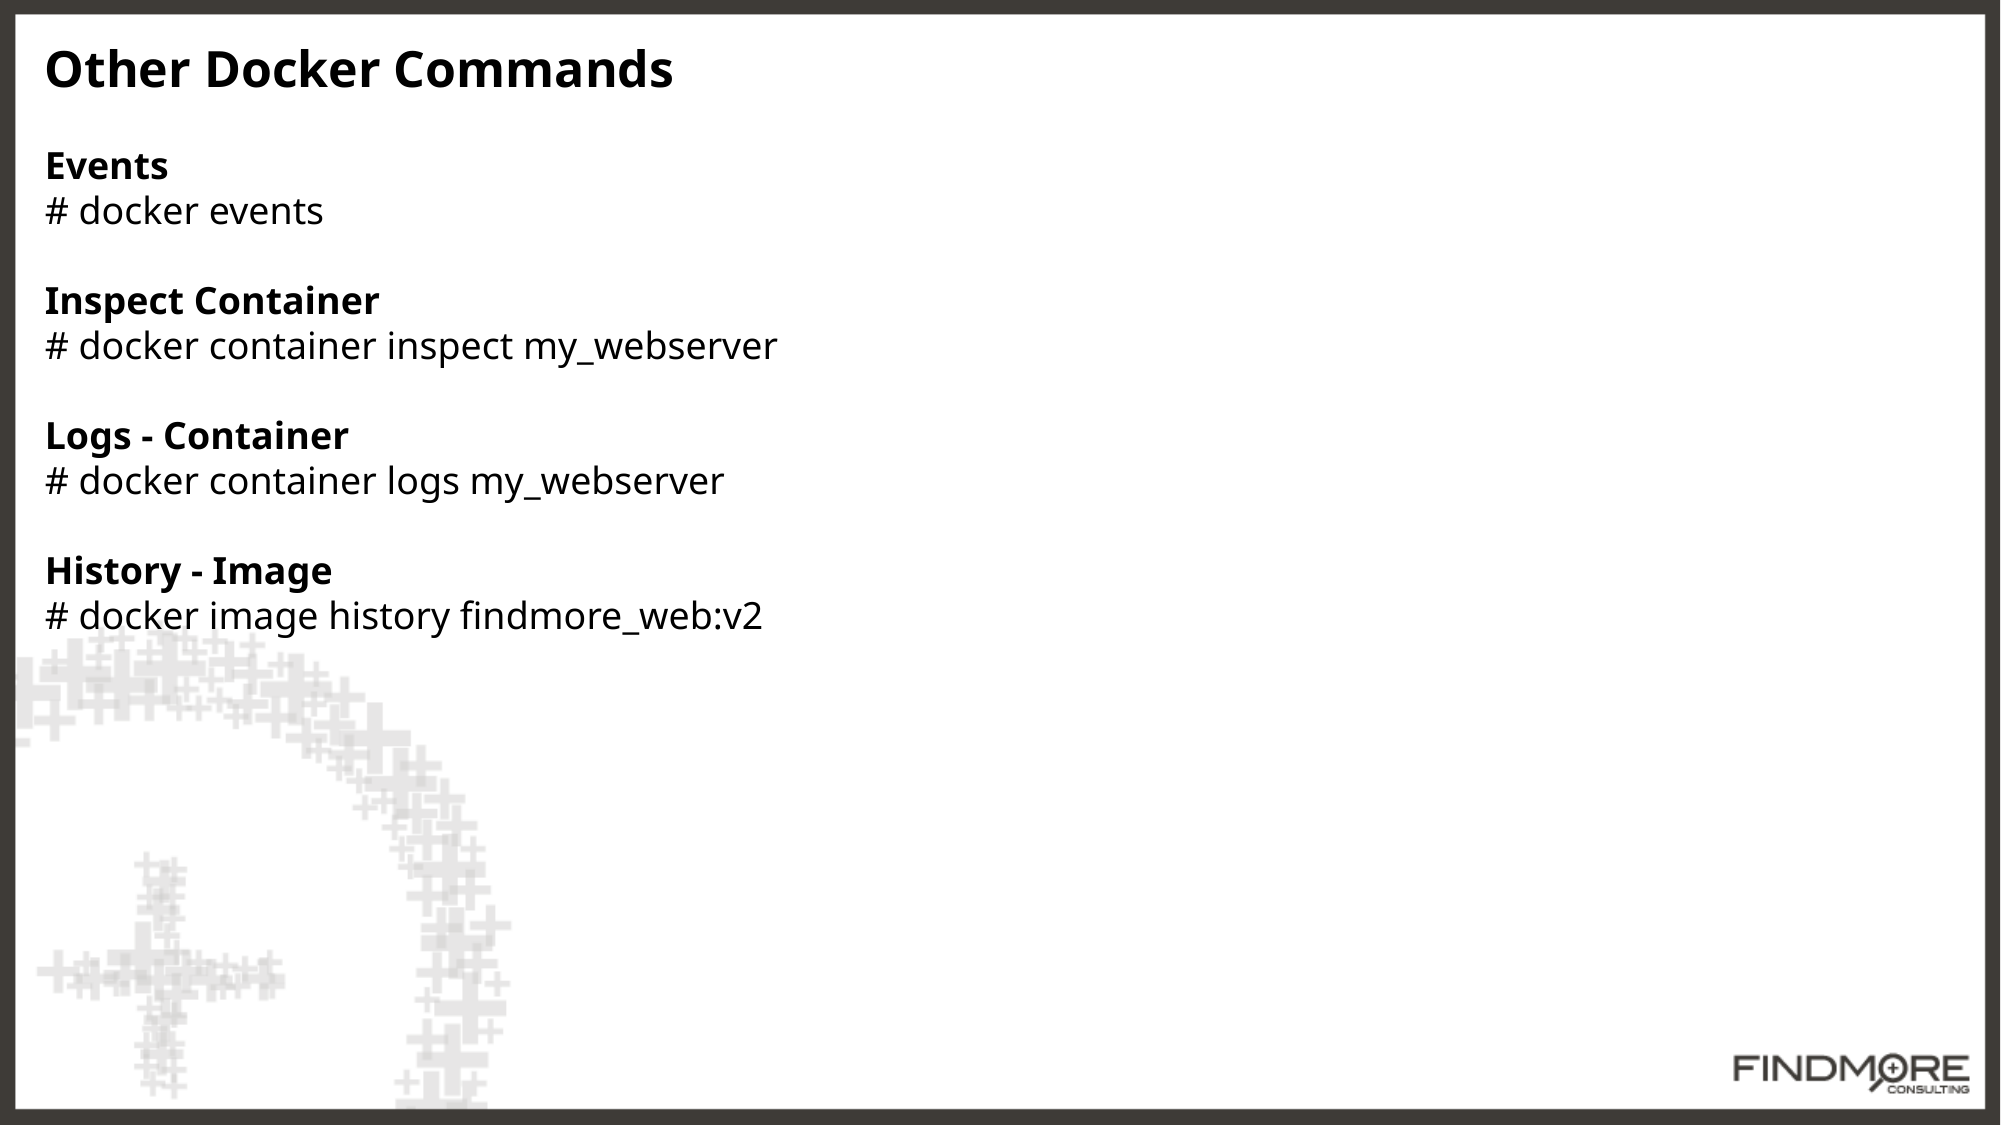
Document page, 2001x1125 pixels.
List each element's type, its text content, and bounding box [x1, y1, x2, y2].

text_box Other Docker Commands Events # docker events Inspect Container # docker container inspect my_webserver Logs - Container # docker container logs my_webserver History - Image # docker image history findmore_web:v2 [29, 29, 1950, 1035]
picture [0, 0, 2001, 1125]
